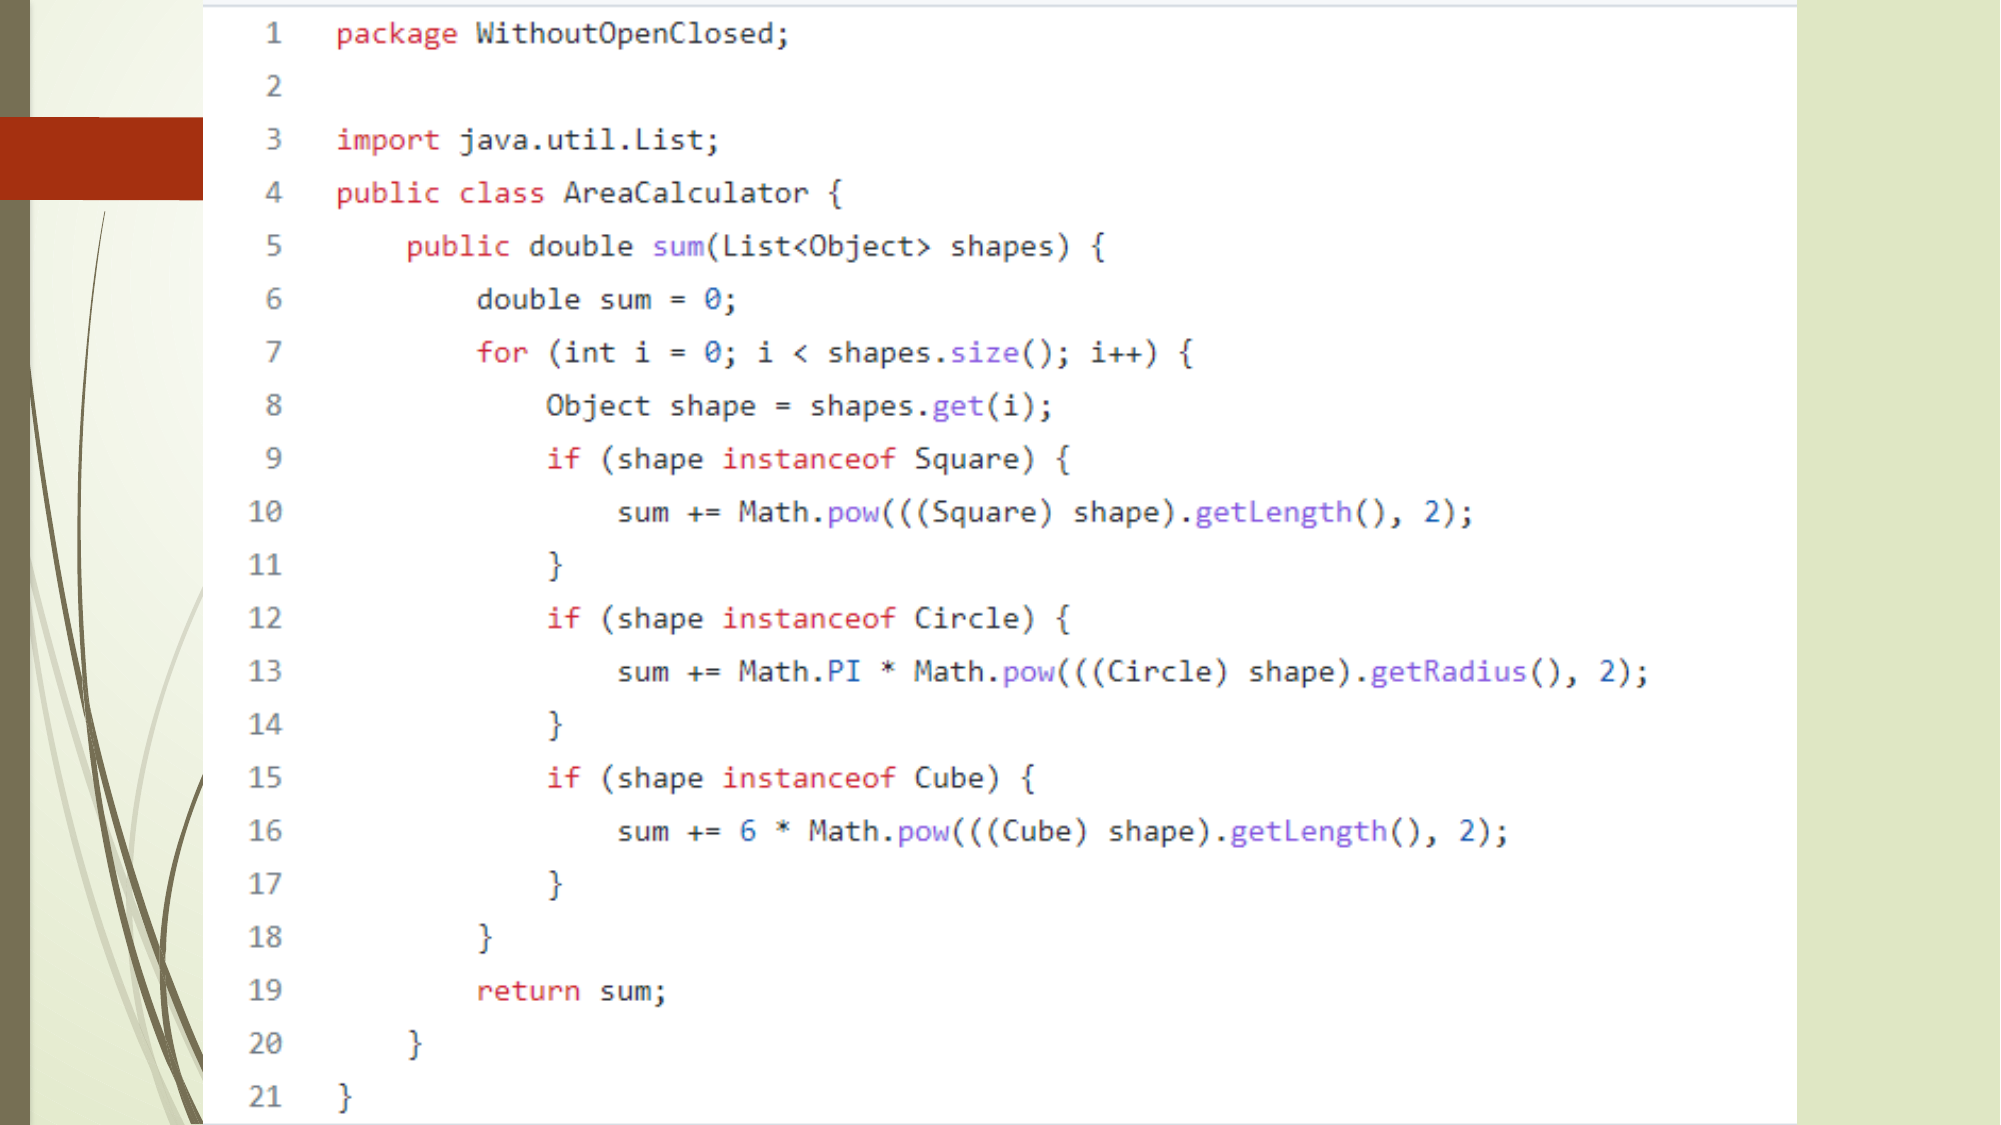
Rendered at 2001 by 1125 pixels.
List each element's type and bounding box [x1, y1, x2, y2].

picture [203, 0, 1797, 1125]
